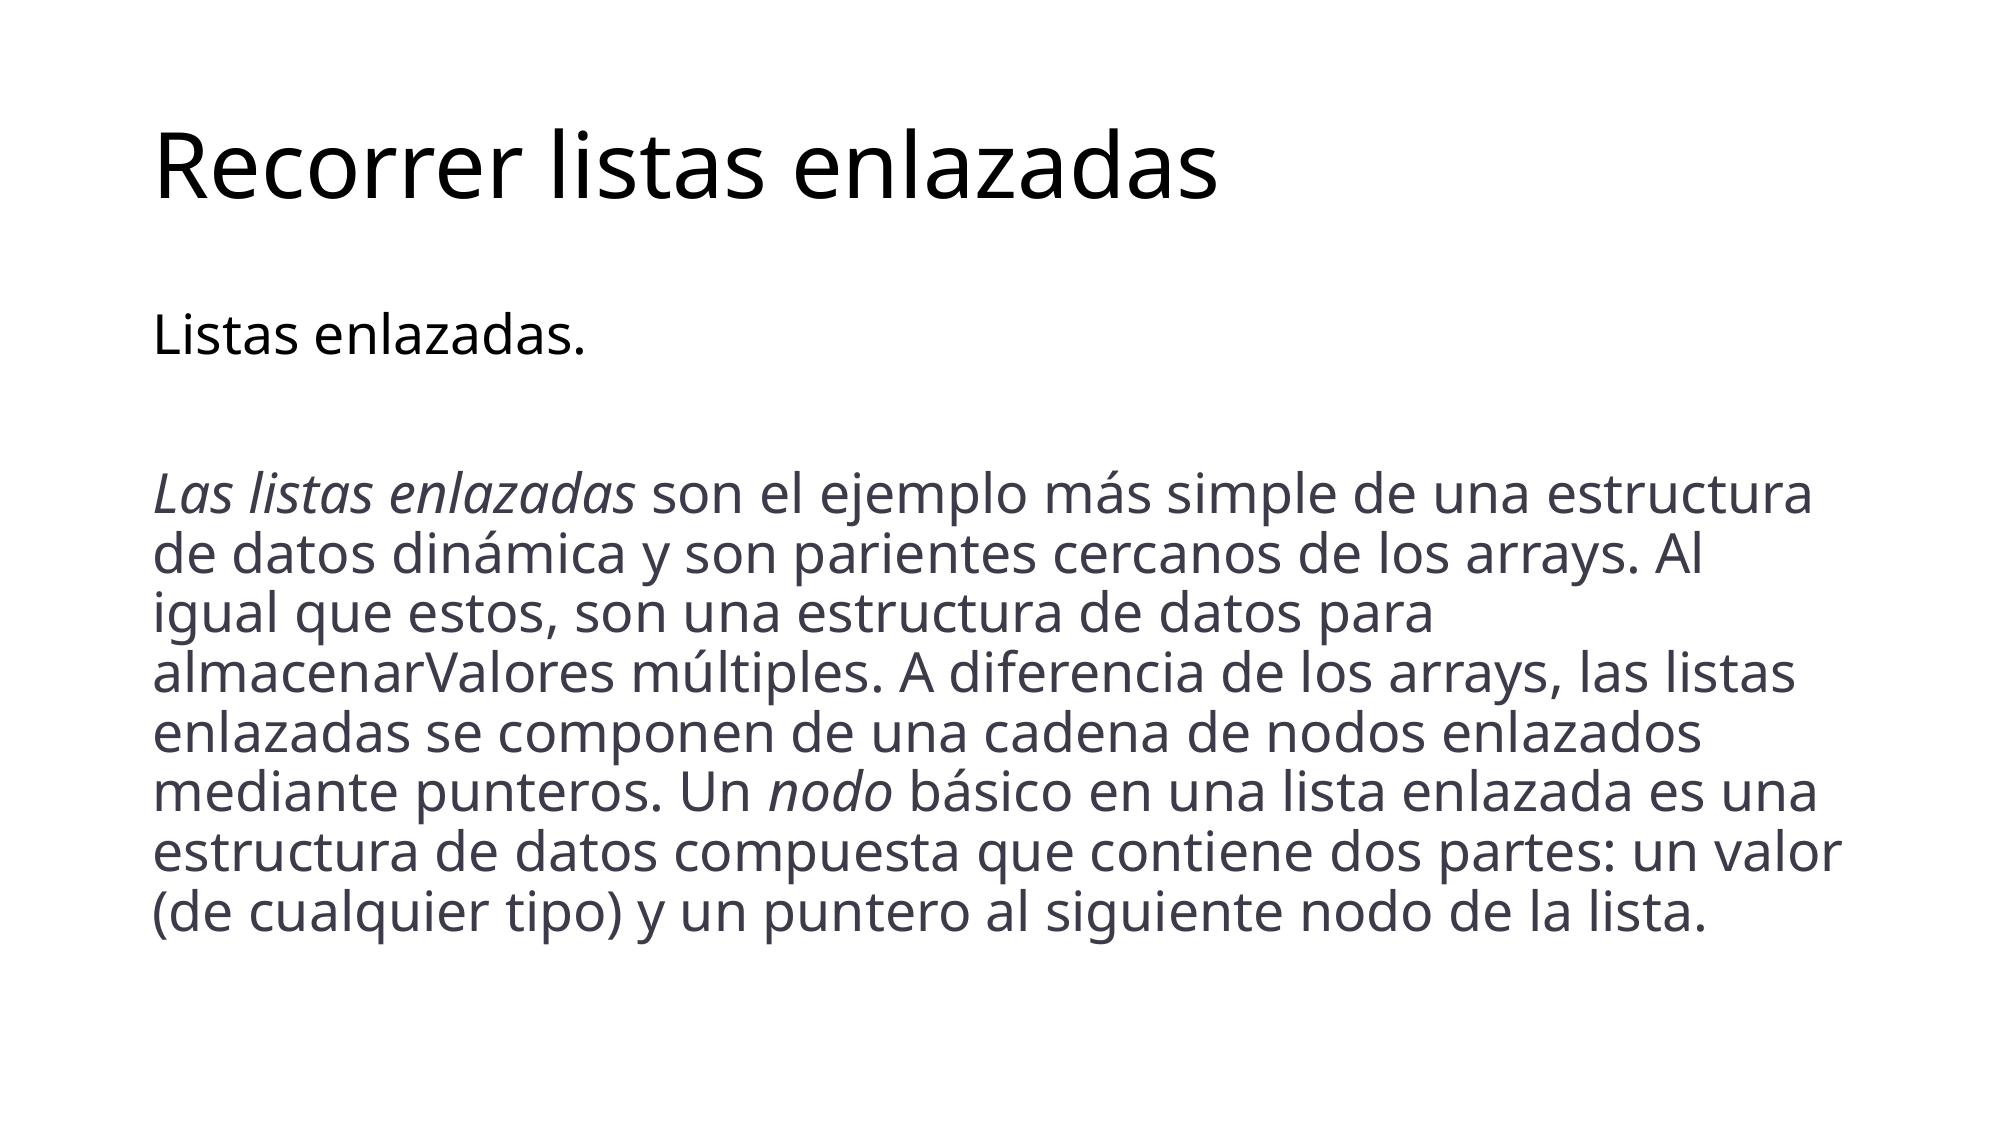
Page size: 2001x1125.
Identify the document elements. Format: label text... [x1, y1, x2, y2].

list Listas enlazadas. Las listas enlazadas son el ejemplo más simple de una estructura de datos dinámica y son parientes cercanos de los arrays. Al igual que estos, son una estructura de datos para almacenarValores múltiples. A diferencia de los arrays, las listas enlazadas se componen de una cadena de nodos enlazados mediante punteros. Un nodo básico en una lista enlazada es una estructura de datos compuesta que contiene dos partes: un valor (de cualquier tipo) y un puntero al siguiente nodo de la lista. [137, 299, 1863, 1014]
title Recorrer listas enlazadas [137, 59, 1863, 278]
